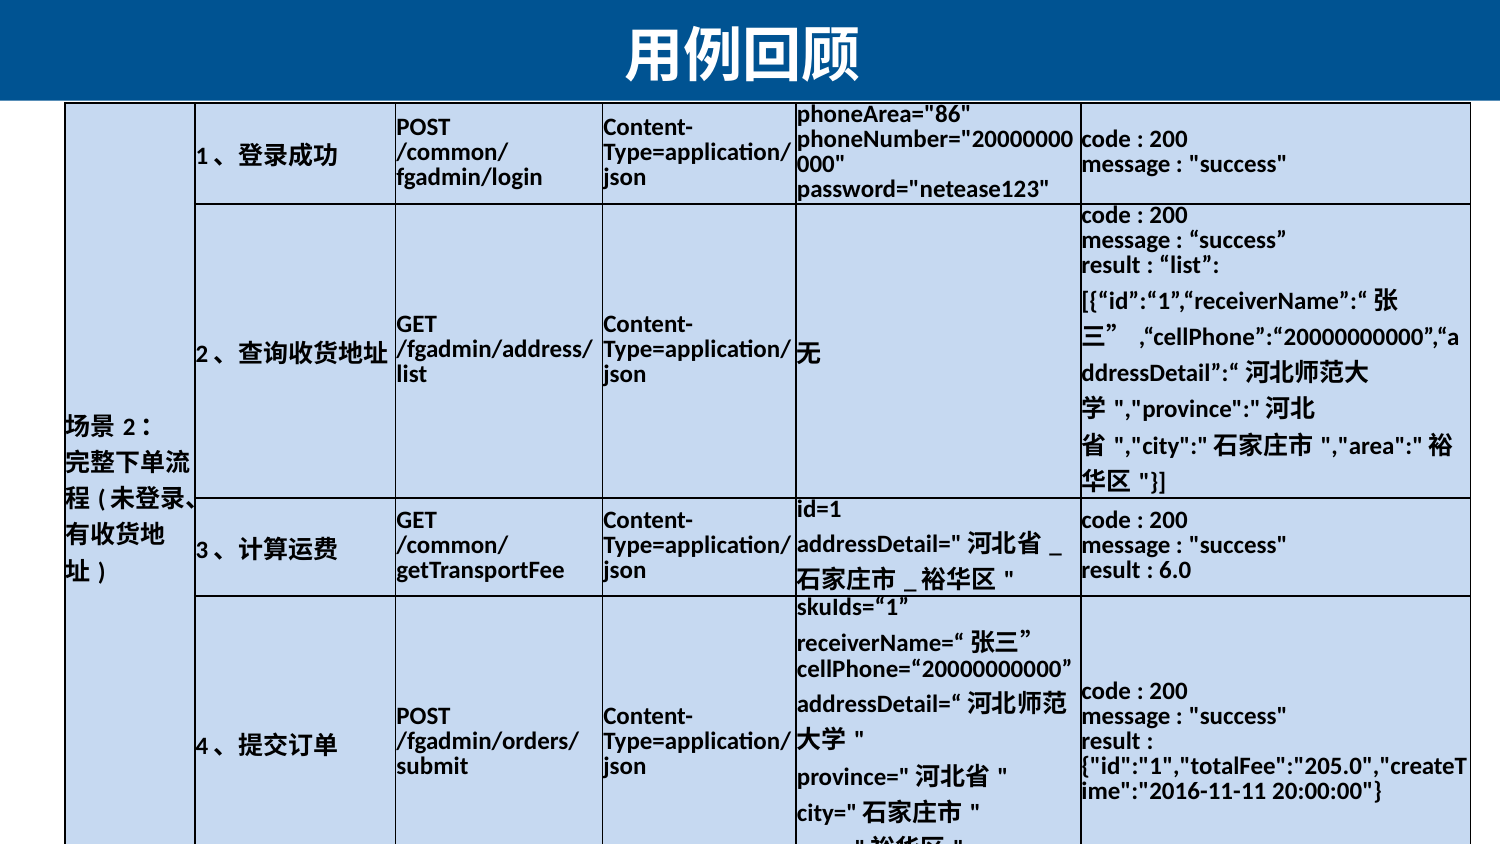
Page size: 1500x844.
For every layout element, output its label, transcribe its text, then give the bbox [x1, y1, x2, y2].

table_header code : 200 message : "success" [1082, 104, 1470, 203]
table_cell 2、查询收货地址 [196, 205, 395, 497]
table_cell POST /fgadmin/orders/submit [396, 597, 602, 844]
table_cell skuIds=“1” receiverName=“张三” cellPhone=“20000000000” addressDetail=“河北师范大学" province="河北省" city="石家庄市" area="裕华区" transportFee=6.0 [797, 597, 1080, 844]
table_cell Content-Type=application/json [603, 205, 795, 497]
table_header POST /common/fgadmin/login [396, 104, 602, 203]
title 用例回顾 [2, 0, 1483, 101]
table_header phoneArea="86" phoneNumber="20000000000" password="netease123" [797, 104, 1080, 203]
table_cell GET /common/getTransportFee [396, 499, 602, 595]
table_header 1、登录成功 [196, 104, 395, 203]
table_cell code : 200 message : "success" result : {"id":"1","totalFee":"205.0","createTime":"2016-11-11 20:00:00"} [1082, 597, 1470, 844]
table_cell Content-Type=application/json [603, 597, 795, 844]
table_cell id=1 addressDetail="河北省_石家庄市_裕华区" [797, 499, 1080, 595]
table_cell Content-Type=application/json [603, 499, 795, 595]
table_header 场景2： 完整下单流程(未登录、有收货地址) [66, 104, 194, 844]
table_cell code : 200 message : “success” result : “list”:[{“id”:“1”,“receiverName”:“张三”,“cellPhone”:“20000000000”,“addressDetail”:“河北师范大学","province":"河北省","city":"石家庄市","area":"裕华区"}] [1082, 205, 1470, 497]
table_header Content-Type=application/json [603, 104, 795, 203]
table_cell 无 [797, 205, 1080, 497]
table_cell 4、提交订单 [196, 597, 395, 844]
table_cell GET /fgadmin/address/list [396, 205, 602, 497]
table_cell code : 200 message : "success" result : 6.0 [1082, 499, 1470, 595]
table_cell 3、计算运费 [196, 499, 395, 595]
